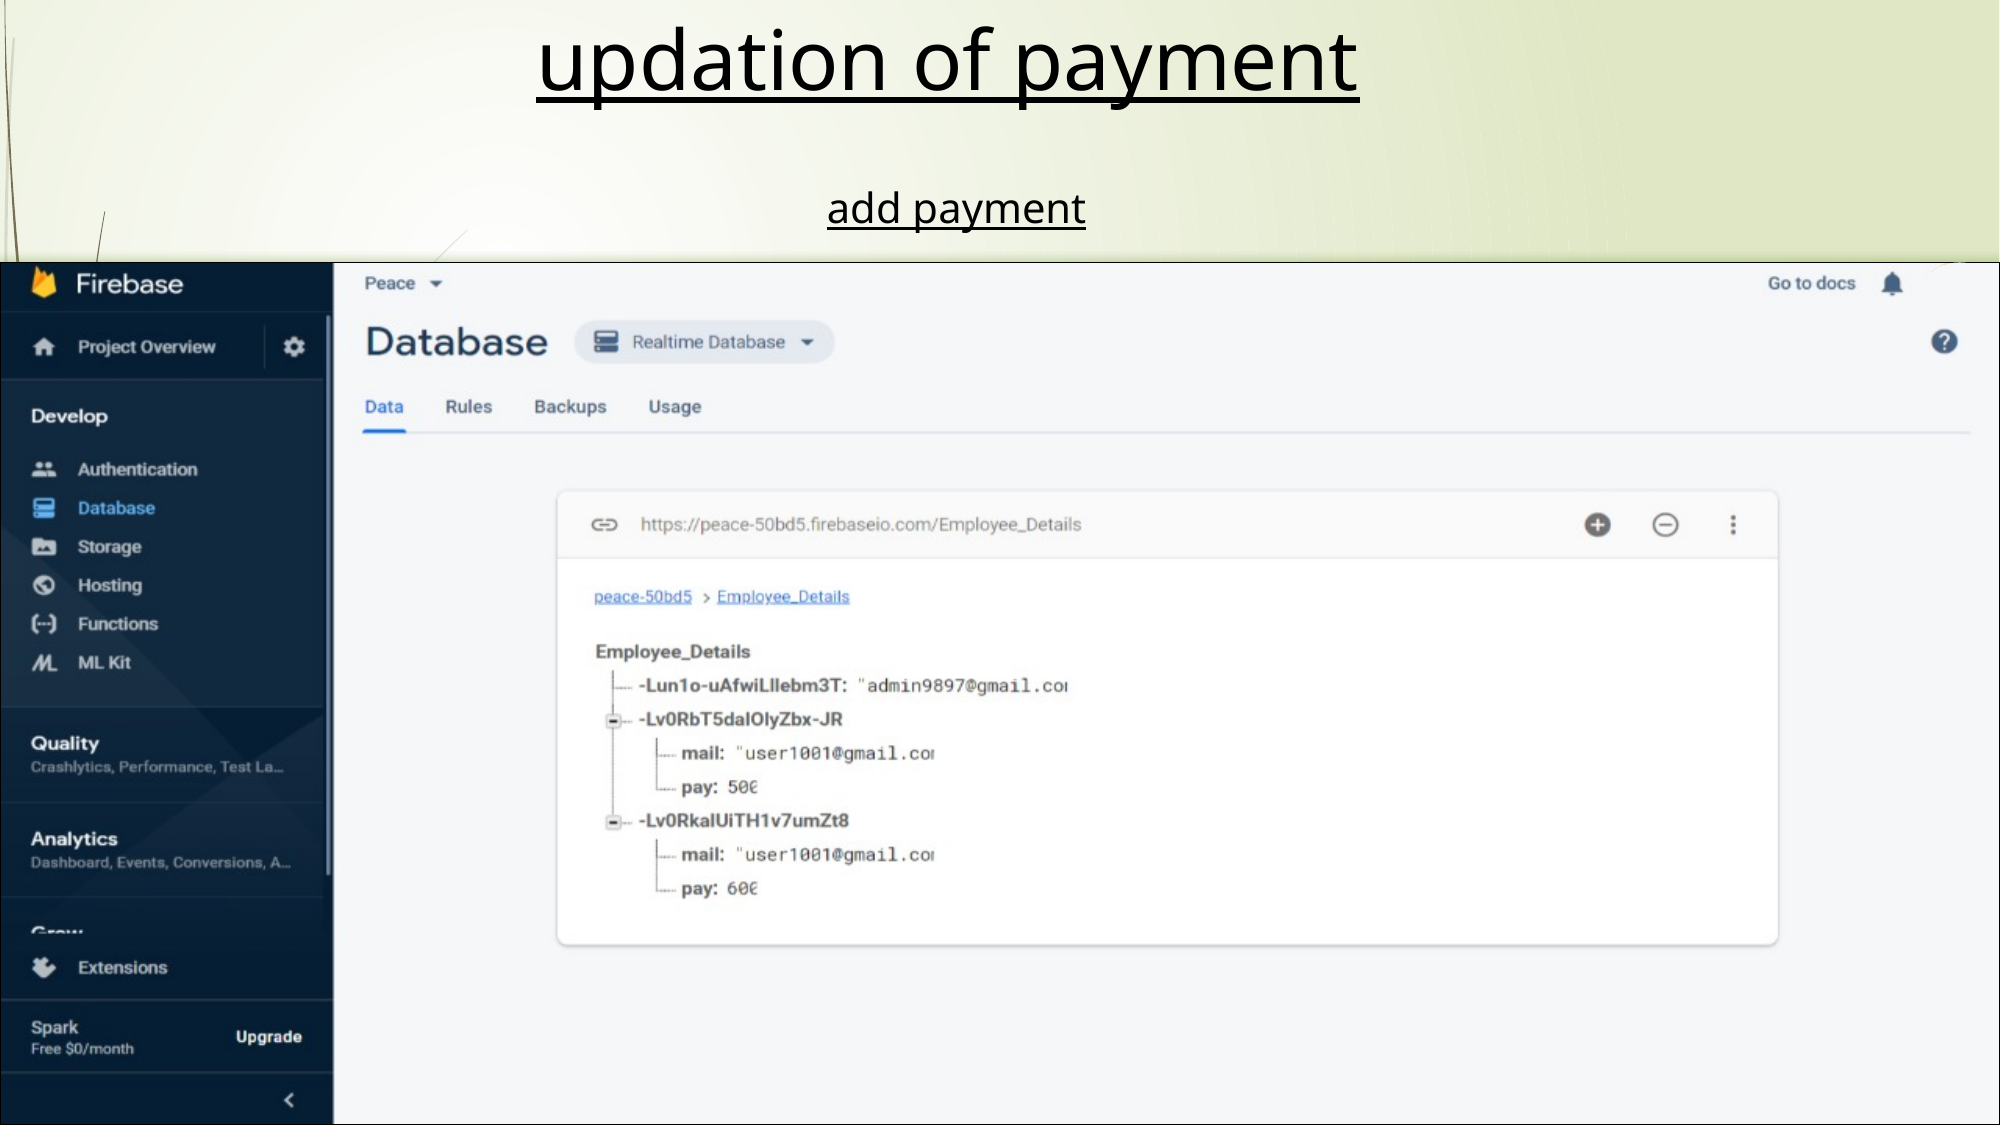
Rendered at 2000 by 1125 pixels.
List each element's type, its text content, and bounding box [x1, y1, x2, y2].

picture [0, 262, 2000, 1125]
text_box updation of payment [521, 0, 1478, 115]
text_box add payment [812, 174, 1102, 240]
